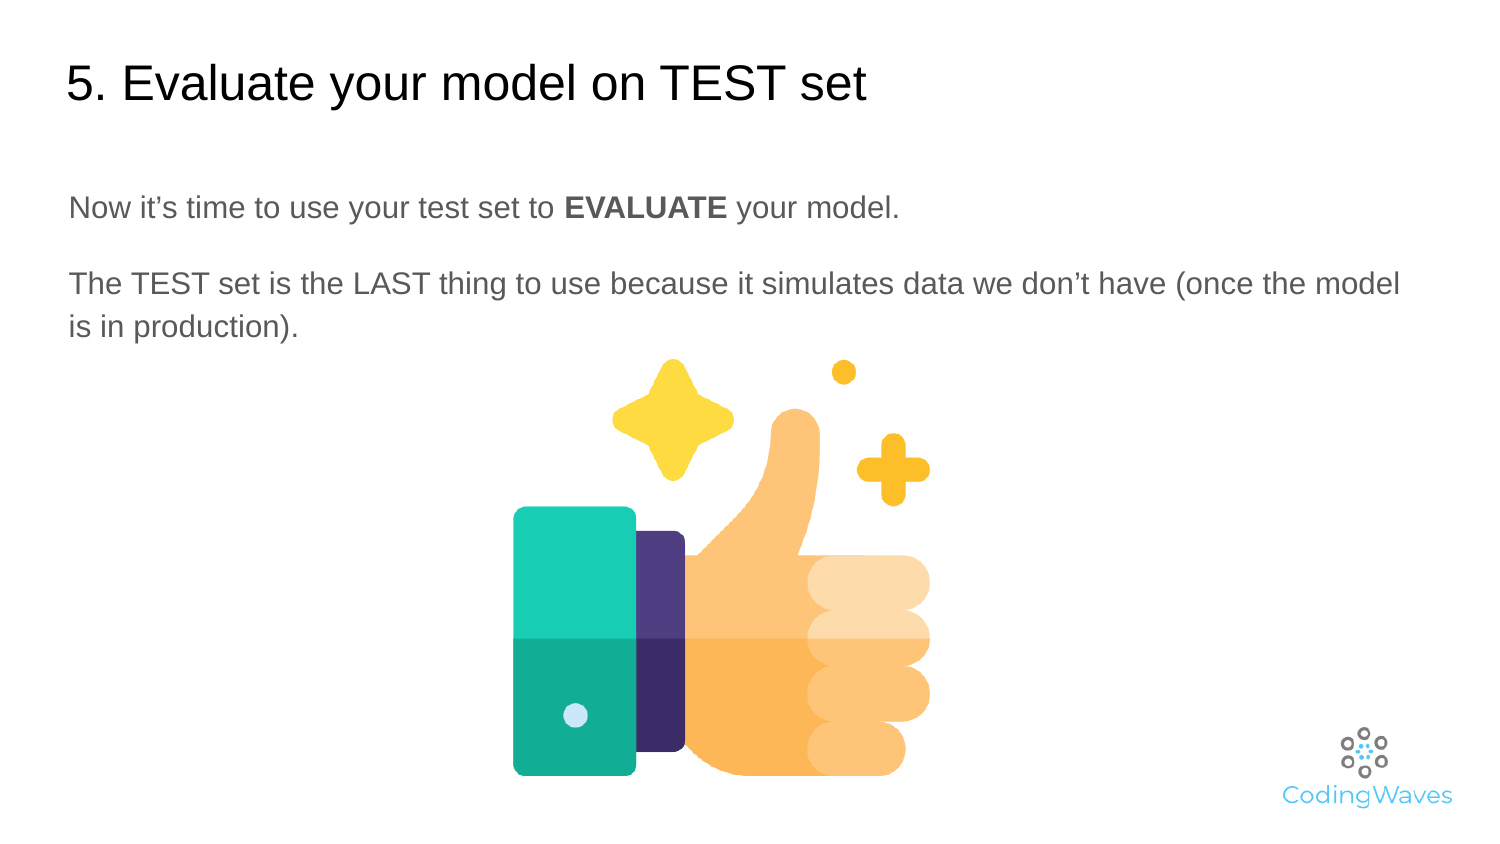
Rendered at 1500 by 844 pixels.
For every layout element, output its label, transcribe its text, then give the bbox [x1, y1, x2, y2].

title 5. Evaluate your model on TEST set [51, 35, 1411, 133]
picture [1277, 719, 1461, 814]
picture [512, 359, 930, 777]
list Now it’s time to use your test set to EVALUATE your model. The TEST set is the LAST thing to use because it simulates data we don’t have (once the model is in production). [53, 166, 1445, 376]
